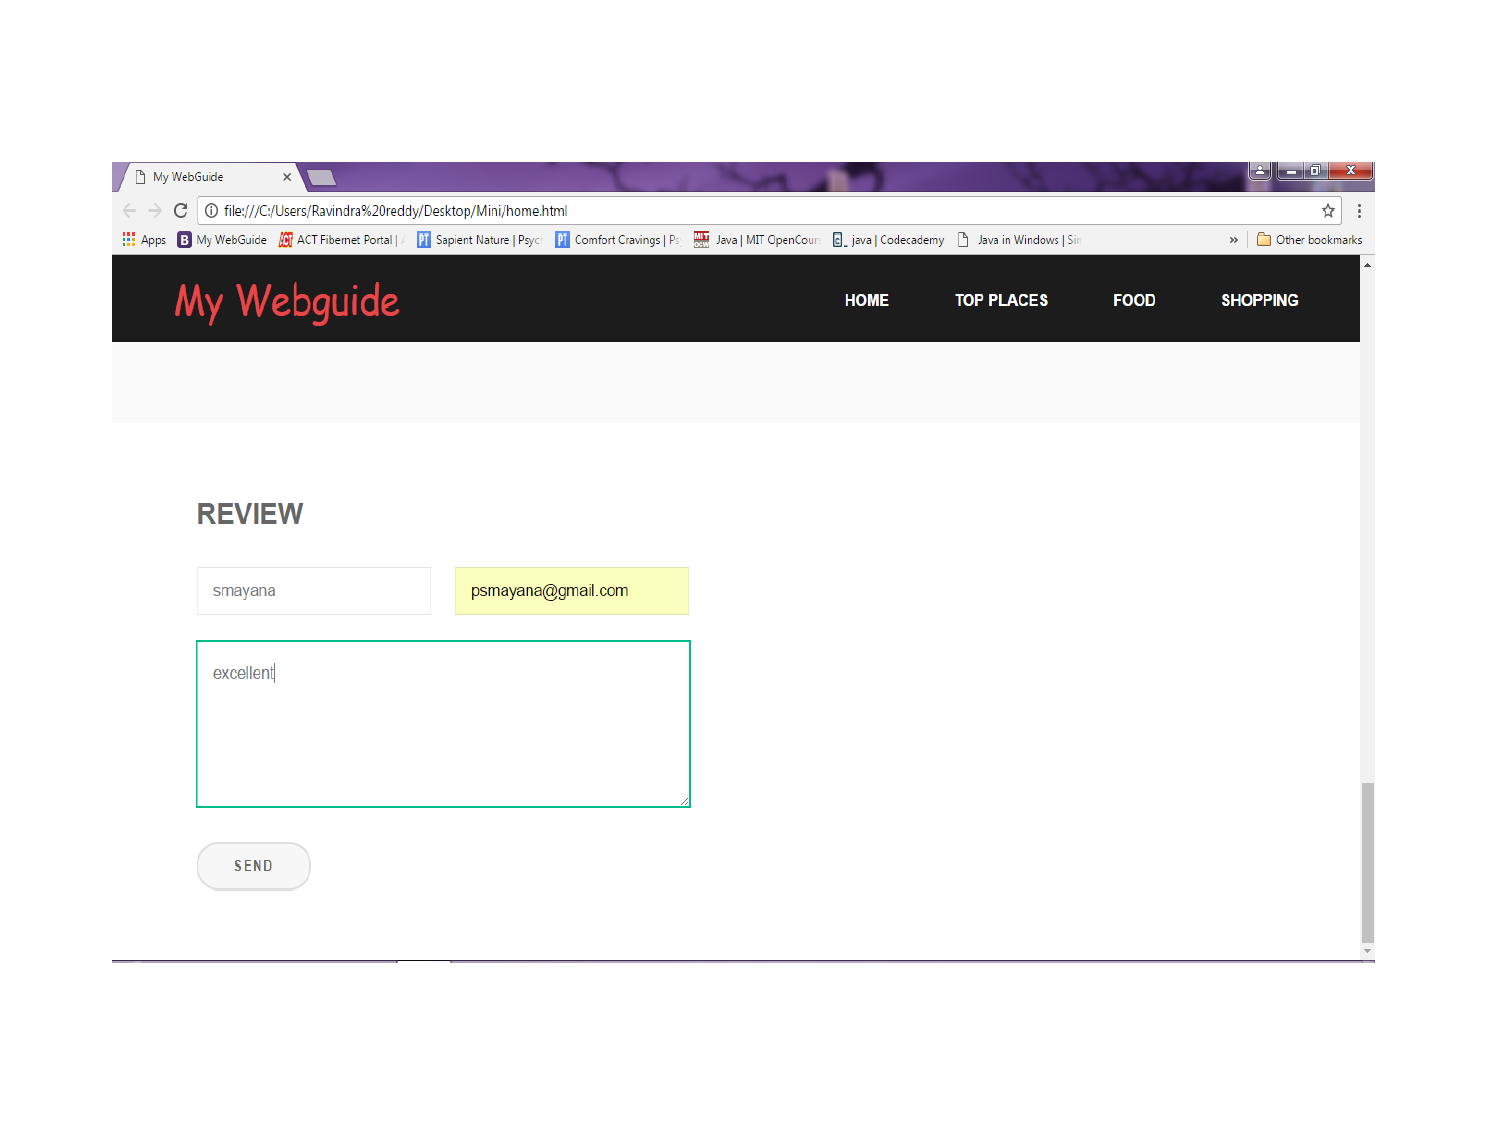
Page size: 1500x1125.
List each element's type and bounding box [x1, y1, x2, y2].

picture [112, 162, 1376, 963]
